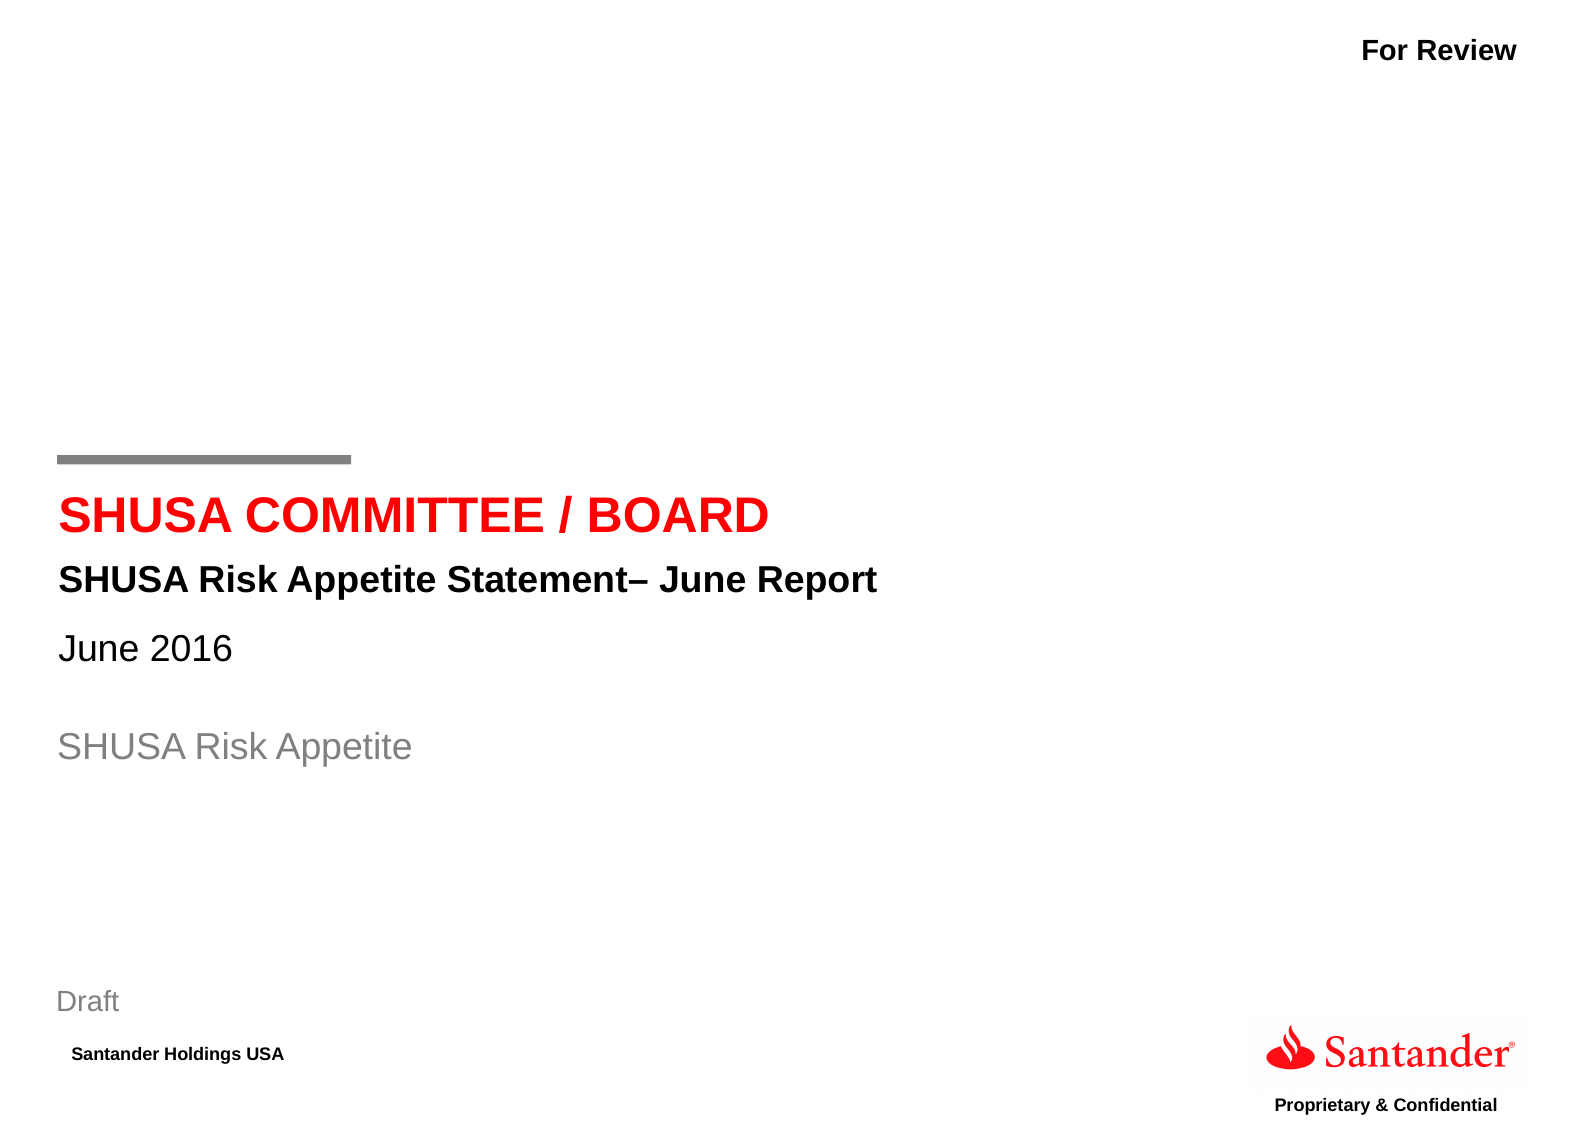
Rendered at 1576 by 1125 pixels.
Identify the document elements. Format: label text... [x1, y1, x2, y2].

text_box SHUSA Risk Appetite Statement– June Report June 2016 [58, 543, 1461, 669]
text_box SHUSA Risk Appetite [57, 713, 1460, 822]
picture [1247, 1011, 1528, 1094]
text_box For Review [566, 28, 1533, 74]
text_box Draft [41, 980, 916, 1025]
text_box SHUSA COMMITTEE / BOARD [58, 486, 1461, 543]
